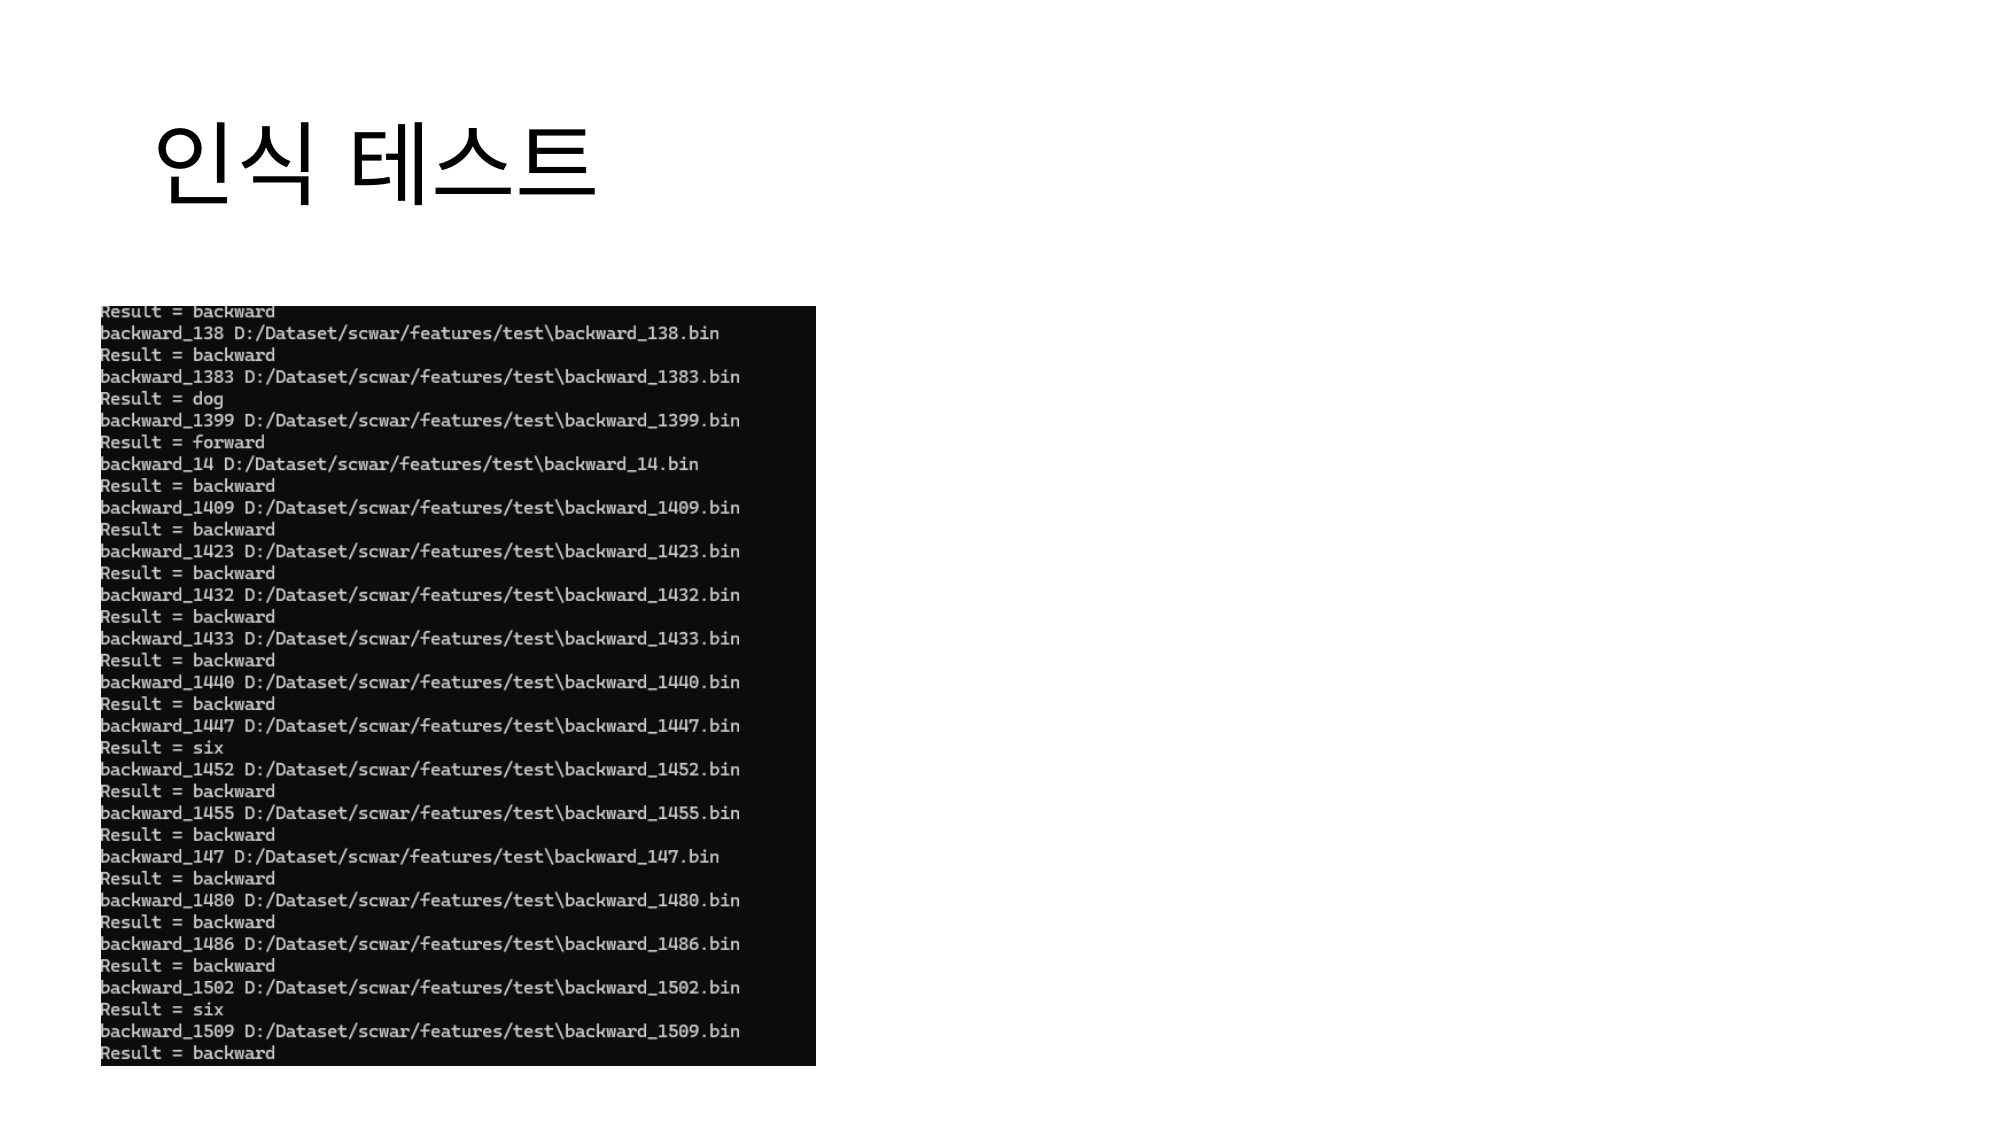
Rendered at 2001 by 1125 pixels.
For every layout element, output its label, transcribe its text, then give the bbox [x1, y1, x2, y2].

picture [101, 305, 817, 1066]
title 인식 테스트 [137, 59, 1863, 278]
